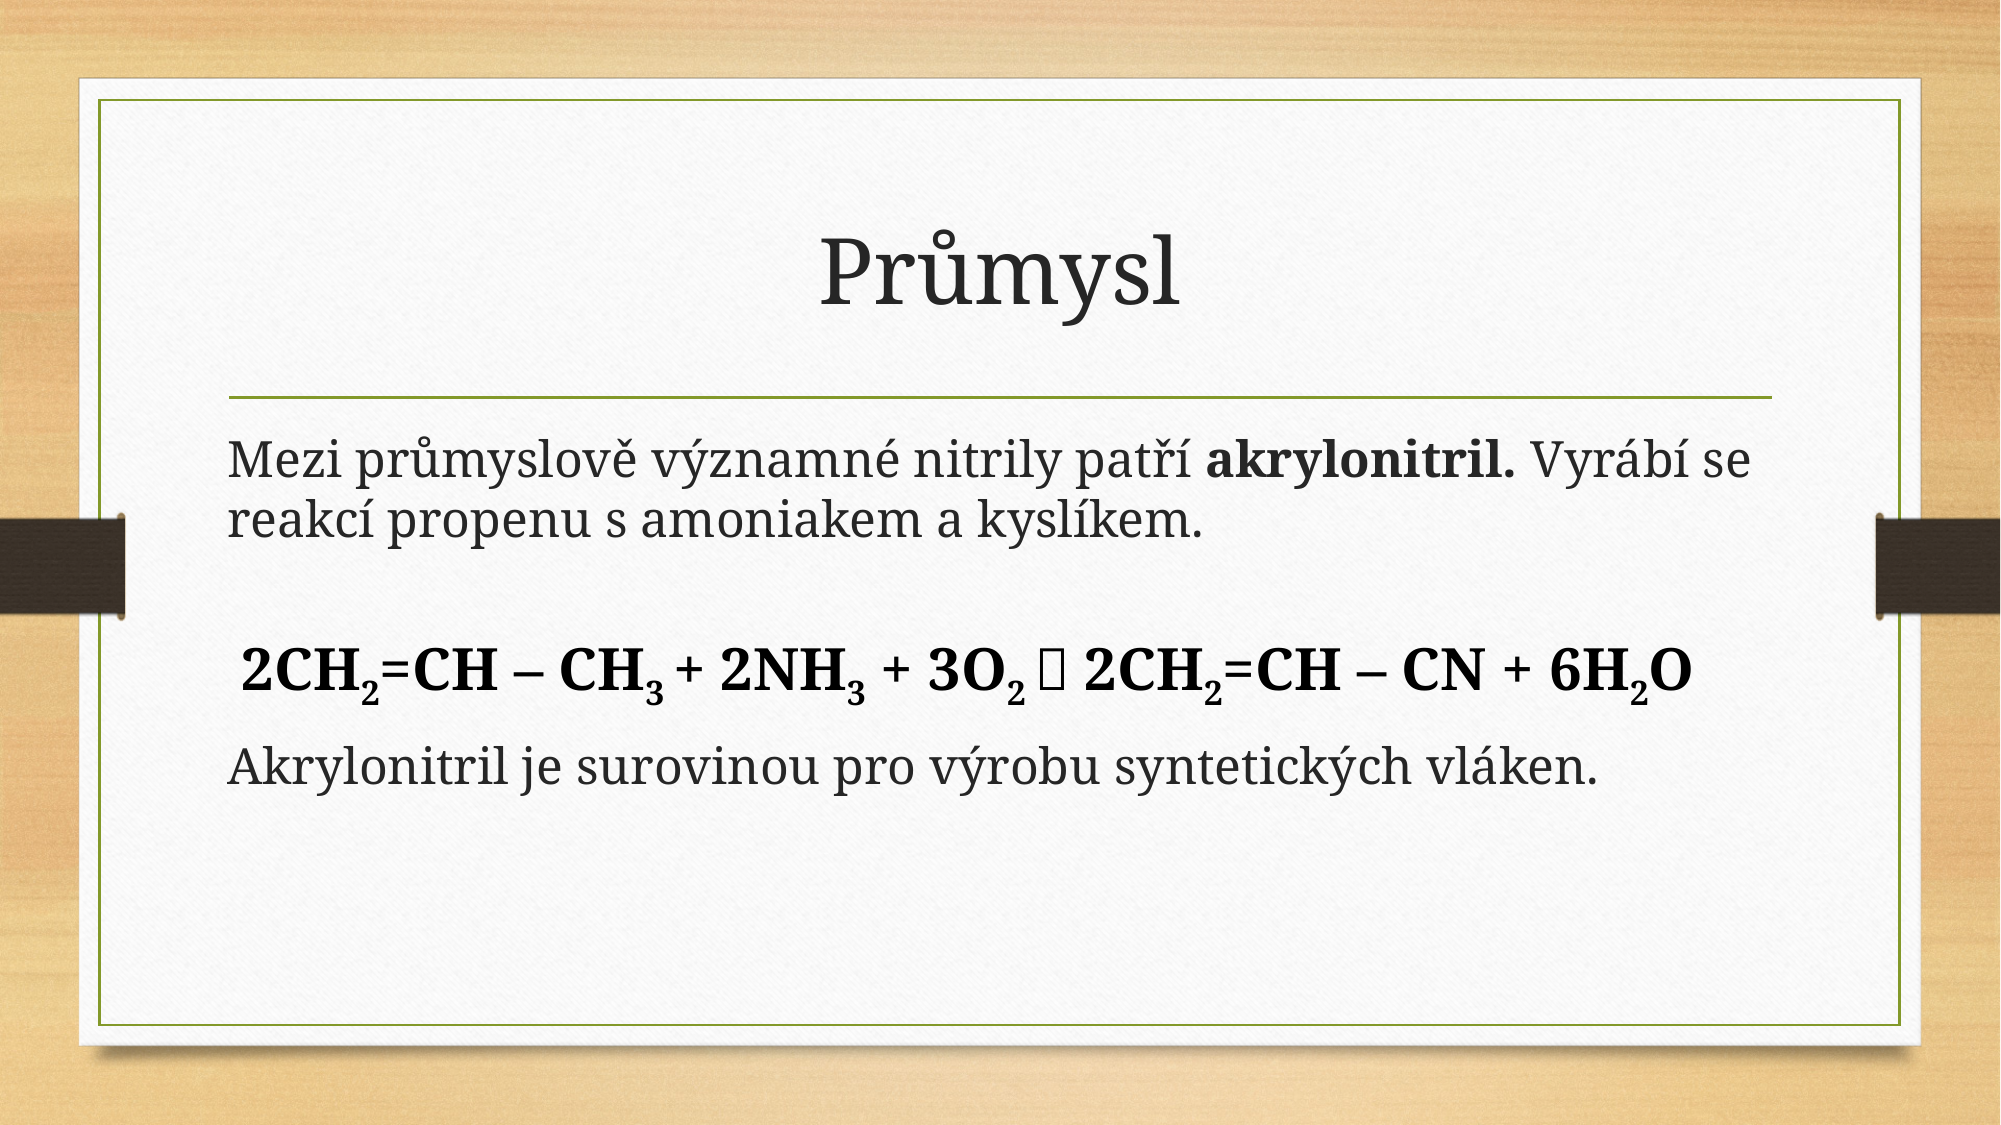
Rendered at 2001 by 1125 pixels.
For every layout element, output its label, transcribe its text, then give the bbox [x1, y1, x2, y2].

picture [0, 0, 2001, 1125]
title Průmysl [212, 161, 1788, 375]
text_box 2CH2=CH – CH3 + 2NH3 + 3O2  2CH2=CH – CN + 6H2O [227, 624, 1903, 720]
list Mezi průmyslově významné nitrily patří akrylonitril. Vyrábí se reakcí propenu s amoniakem a kyslíkem. Akrylonitril je surovinou pro výrobu syntetických vláken. [212, 419, 1788, 964]
